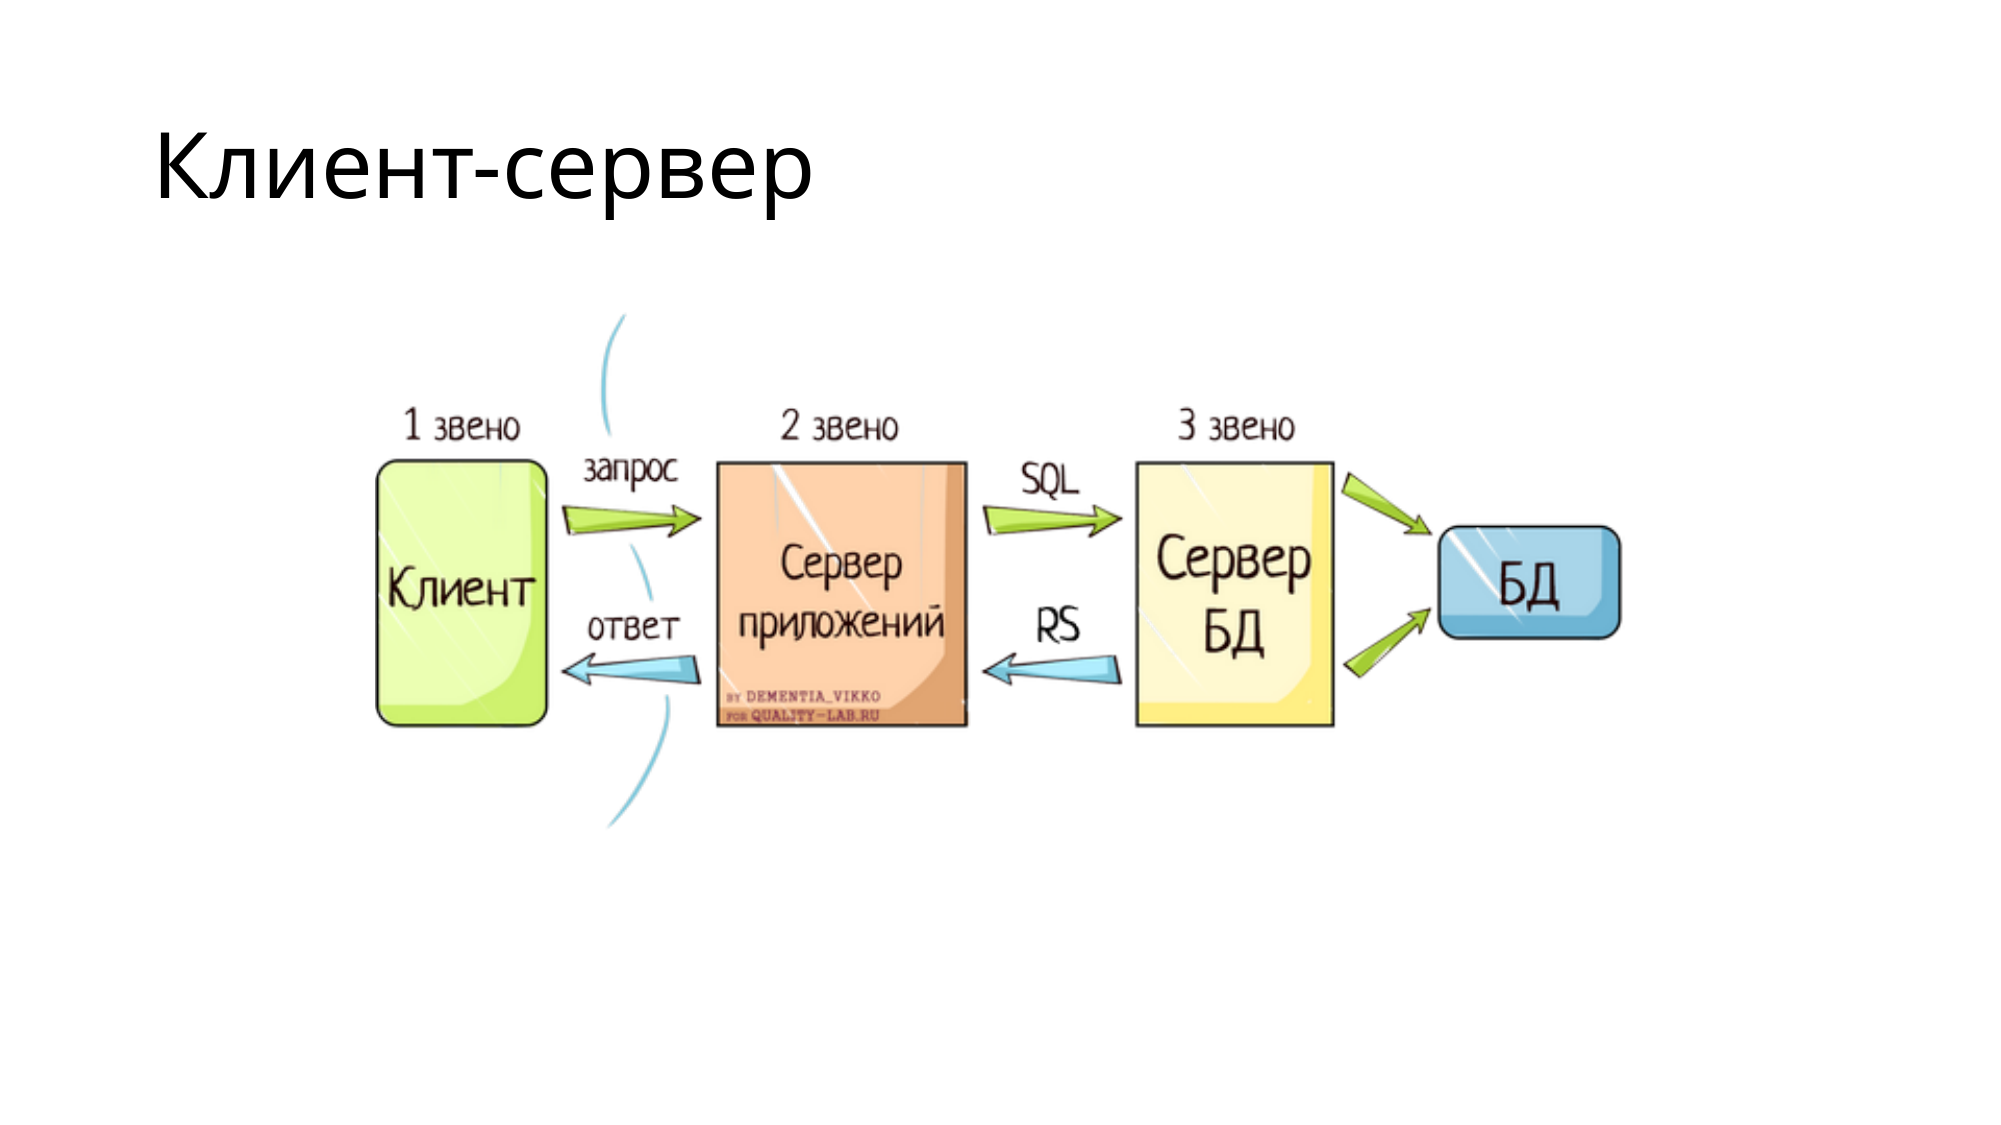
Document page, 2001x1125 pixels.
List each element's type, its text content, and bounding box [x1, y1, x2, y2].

title Клиент-сервер [137, 59, 1863, 278]
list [374, 311, 1625, 835]
